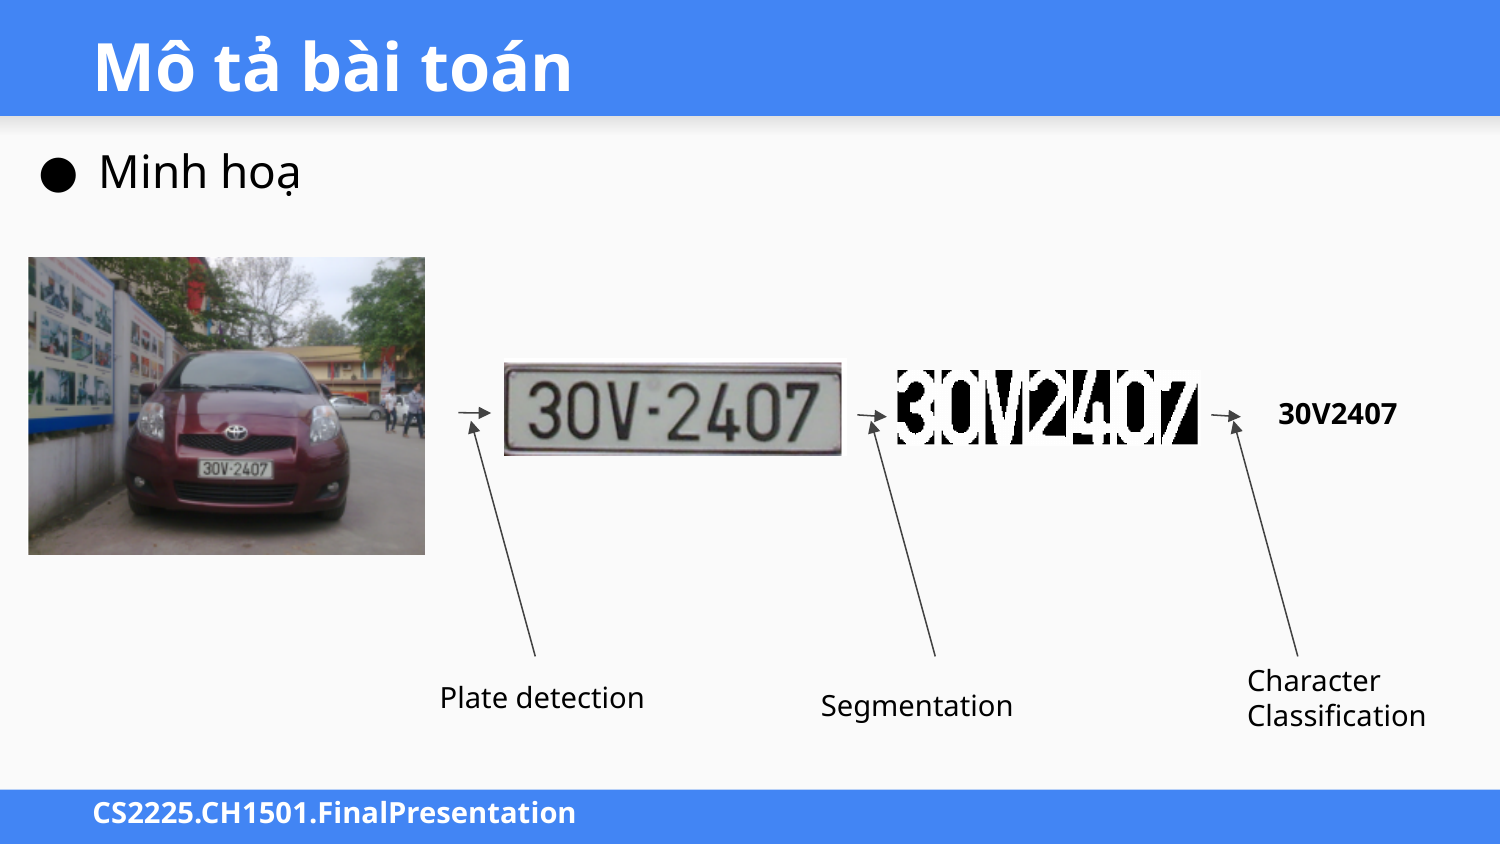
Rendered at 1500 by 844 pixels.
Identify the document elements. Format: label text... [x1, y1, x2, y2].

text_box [1233, 420, 1298, 657]
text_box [857, 414, 888, 418]
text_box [870, 420, 936, 657]
picture [27, 257, 425, 556]
text_box Character Classification [1232, 647, 1466, 748]
picture [504, 357, 847, 456]
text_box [1211, 414, 1242, 418]
text_box Segmentation [805, 672, 1039, 738]
text_box Plate detection [424, 664, 668, 729]
text_box 30V2407 [1263, 380, 1421, 445]
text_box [470, 420, 536, 657]
title Mô tả bài toán [77, 9, 1427, 119]
list Minh hoạ [8, 119, 1427, 776]
picture [897, 370, 1201, 446]
